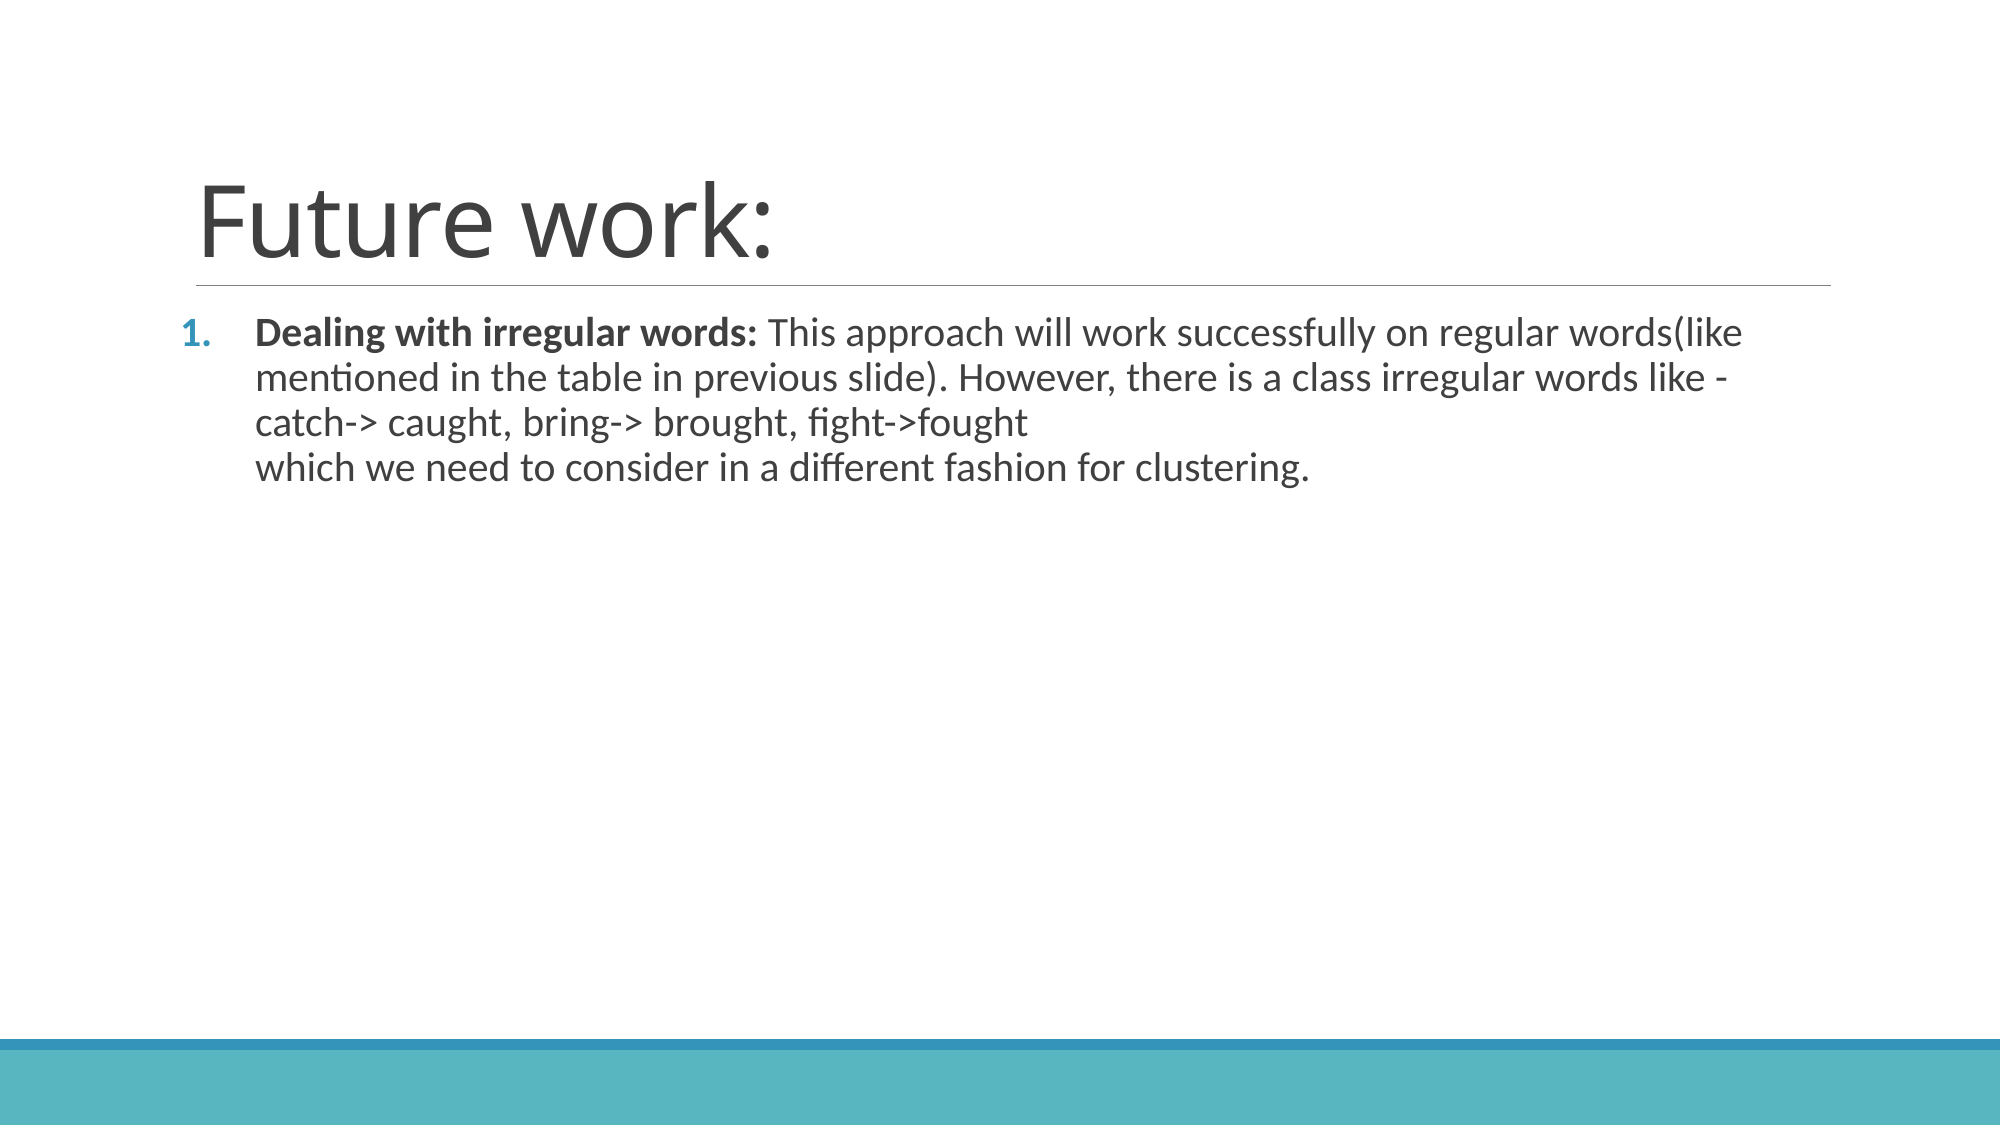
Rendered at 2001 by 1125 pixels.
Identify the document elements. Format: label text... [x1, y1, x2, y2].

title Future work: [180, 47, 1830, 285]
list Dealing with irregular words: This approach will work successfully on regular words(like mentioned in the table in previous slide). However, there is a class irregular words like - catch-> caught, bring-> brought, fight->fought which we need to consider in a different fashion for clustering. [180, 302, 1830, 963]
